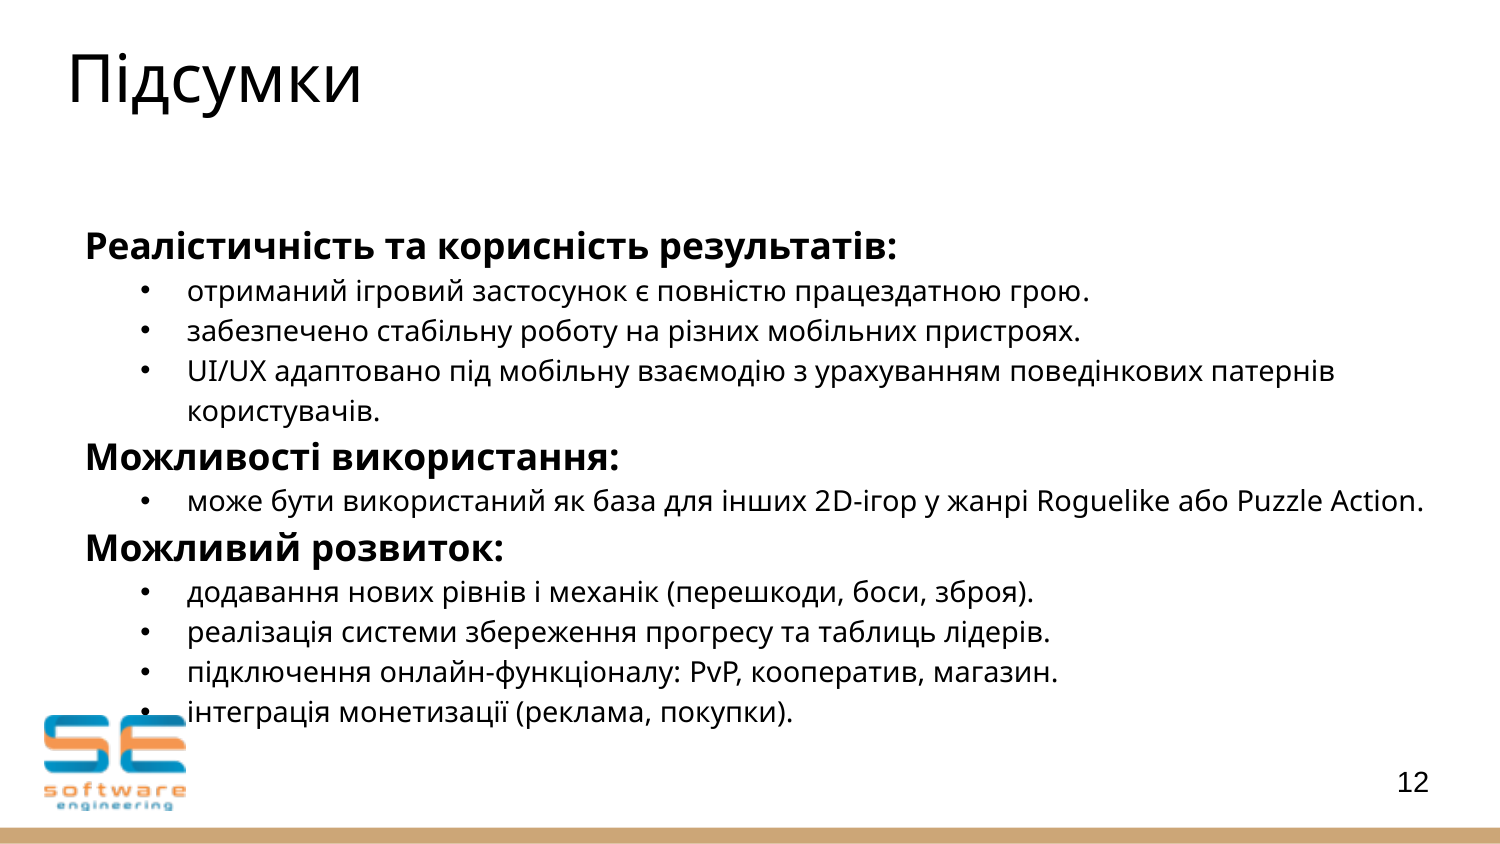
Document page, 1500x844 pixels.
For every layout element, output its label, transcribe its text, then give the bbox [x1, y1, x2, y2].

picture [43, 714, 186, 811]
list Реалістичність та корисність результатів: отриманий ігровий застосунок є повністю працездатною грою. забезпечено стабільну роботу на різних мобільних пристроях. UI/UX адаптовано під мобільну взаємодію з урахуванням поведінкових патернів користувачів. Можливості використання: може бути використаний як база для інших 2D-ігор у жанрі Roguelike або Puzzle Action. Можливий розвиток: додавання нових рівнів і механік (перешкоди, боси, зброя). реалізація системи збереження прогресу та таблиць лідерів. підключення онлайн-функціоналу: PvP, кооператив, магазин. інтеграція монетизації (реклама, покупки). [51, 200, 1449, 752]
text_box 12 [1382, 755, 1500, 806]
title Підсумки [51, 0, 1449, 131]
